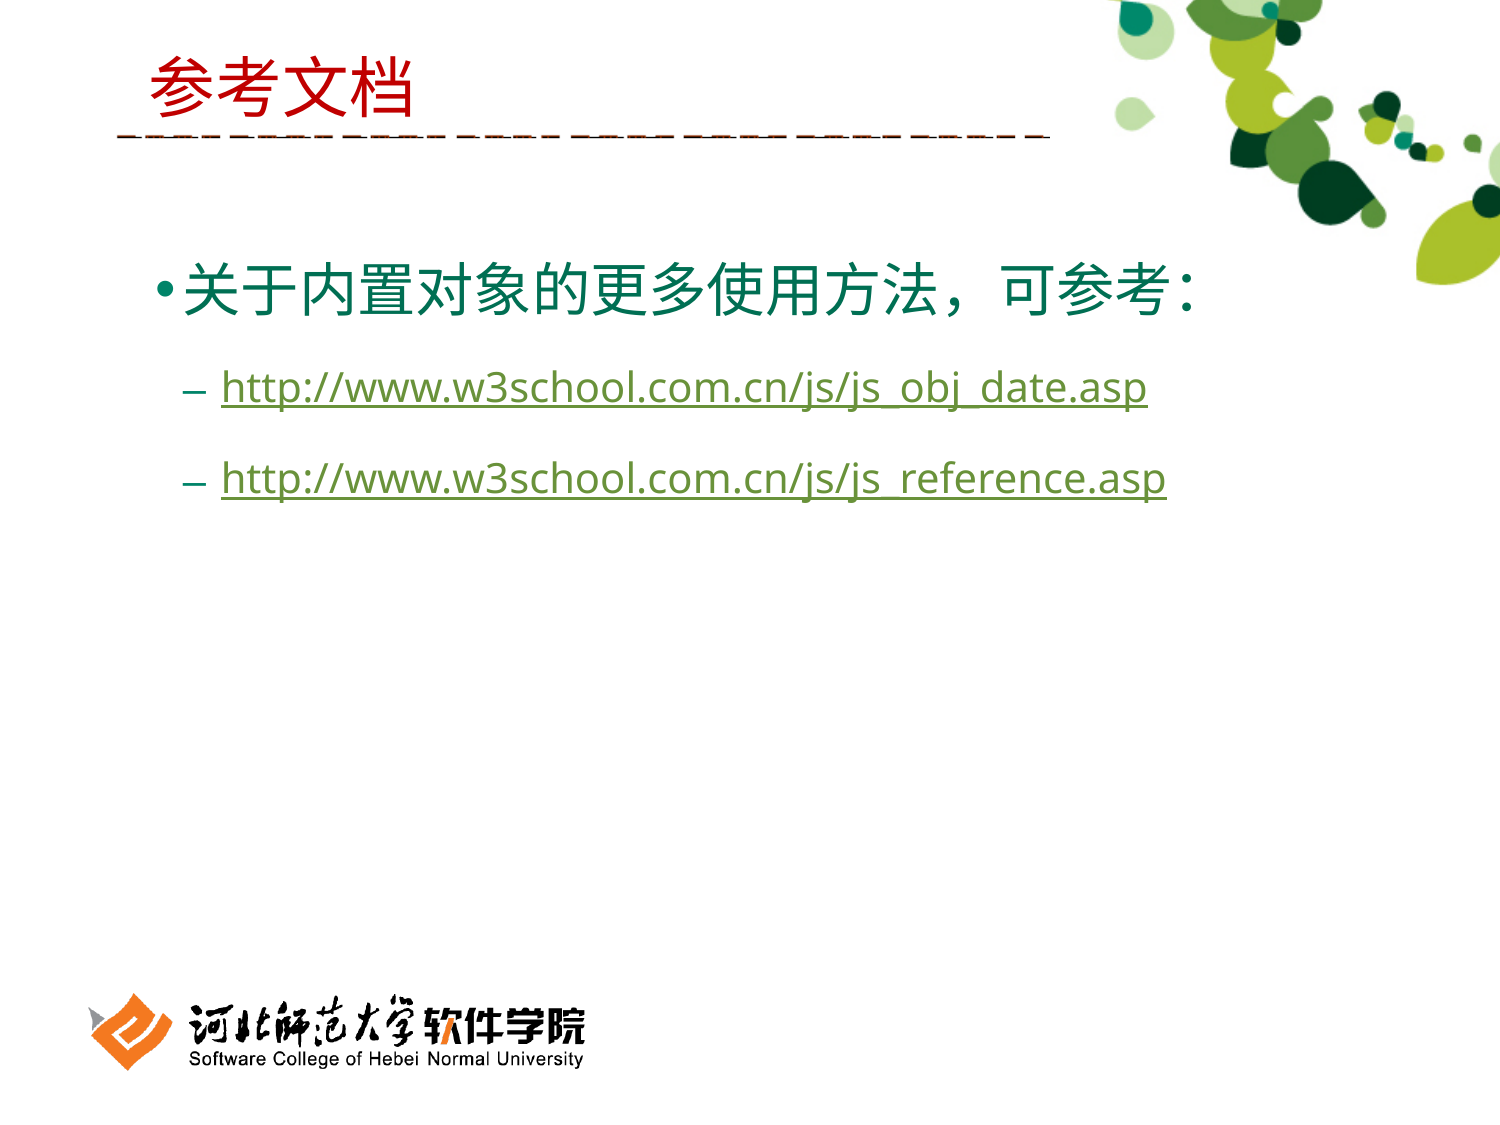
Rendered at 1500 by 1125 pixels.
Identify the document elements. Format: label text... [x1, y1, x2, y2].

list 参考文档 [134, 38, 1142, 120]
list 关于内置对象的更多使用方法，可参考： http://www.w3school.com.cn/js/js_obj_date.asp http://www.w3school.com.cn/js/js_reference.asp [140, 210, 1336, 973]
picture [0, 0, 1500, 1125]
